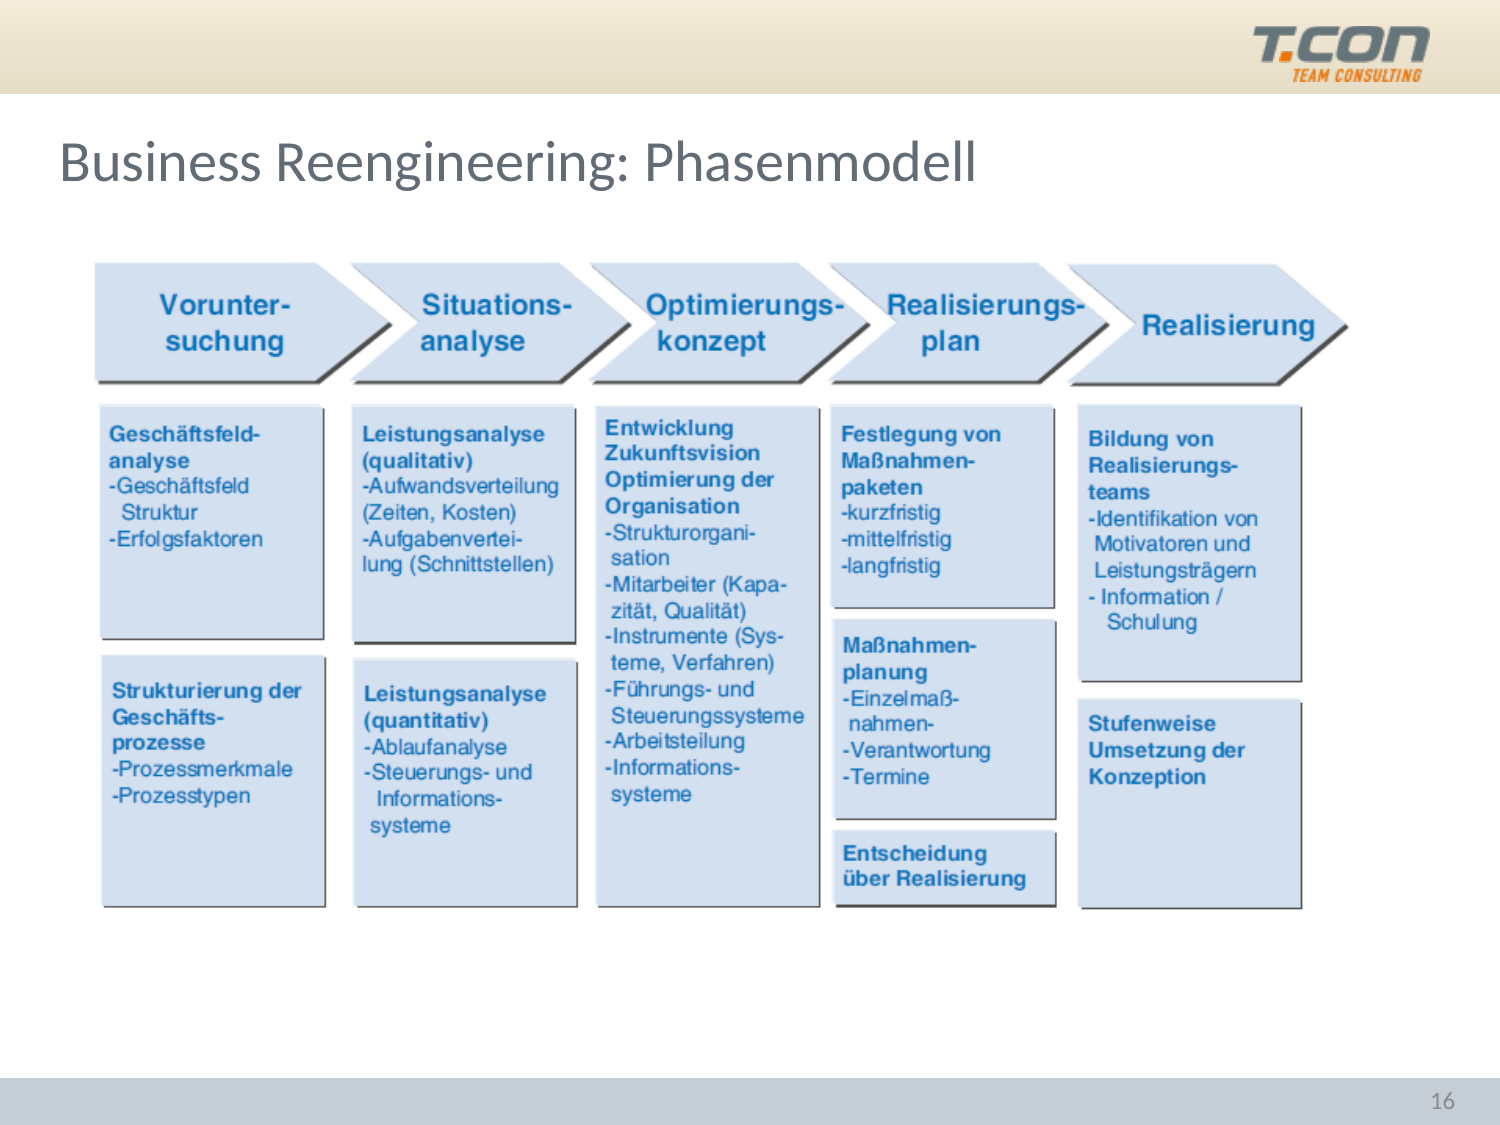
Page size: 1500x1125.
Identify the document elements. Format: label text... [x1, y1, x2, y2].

picture [76, 243, 1373, 933]
picture [1253, 26, 1430, 82]
title Business Reengineering: Phasenmodell [44, 93, 1500, 223]
slide_number 16 [1120, 1069, 1471, 1125]
